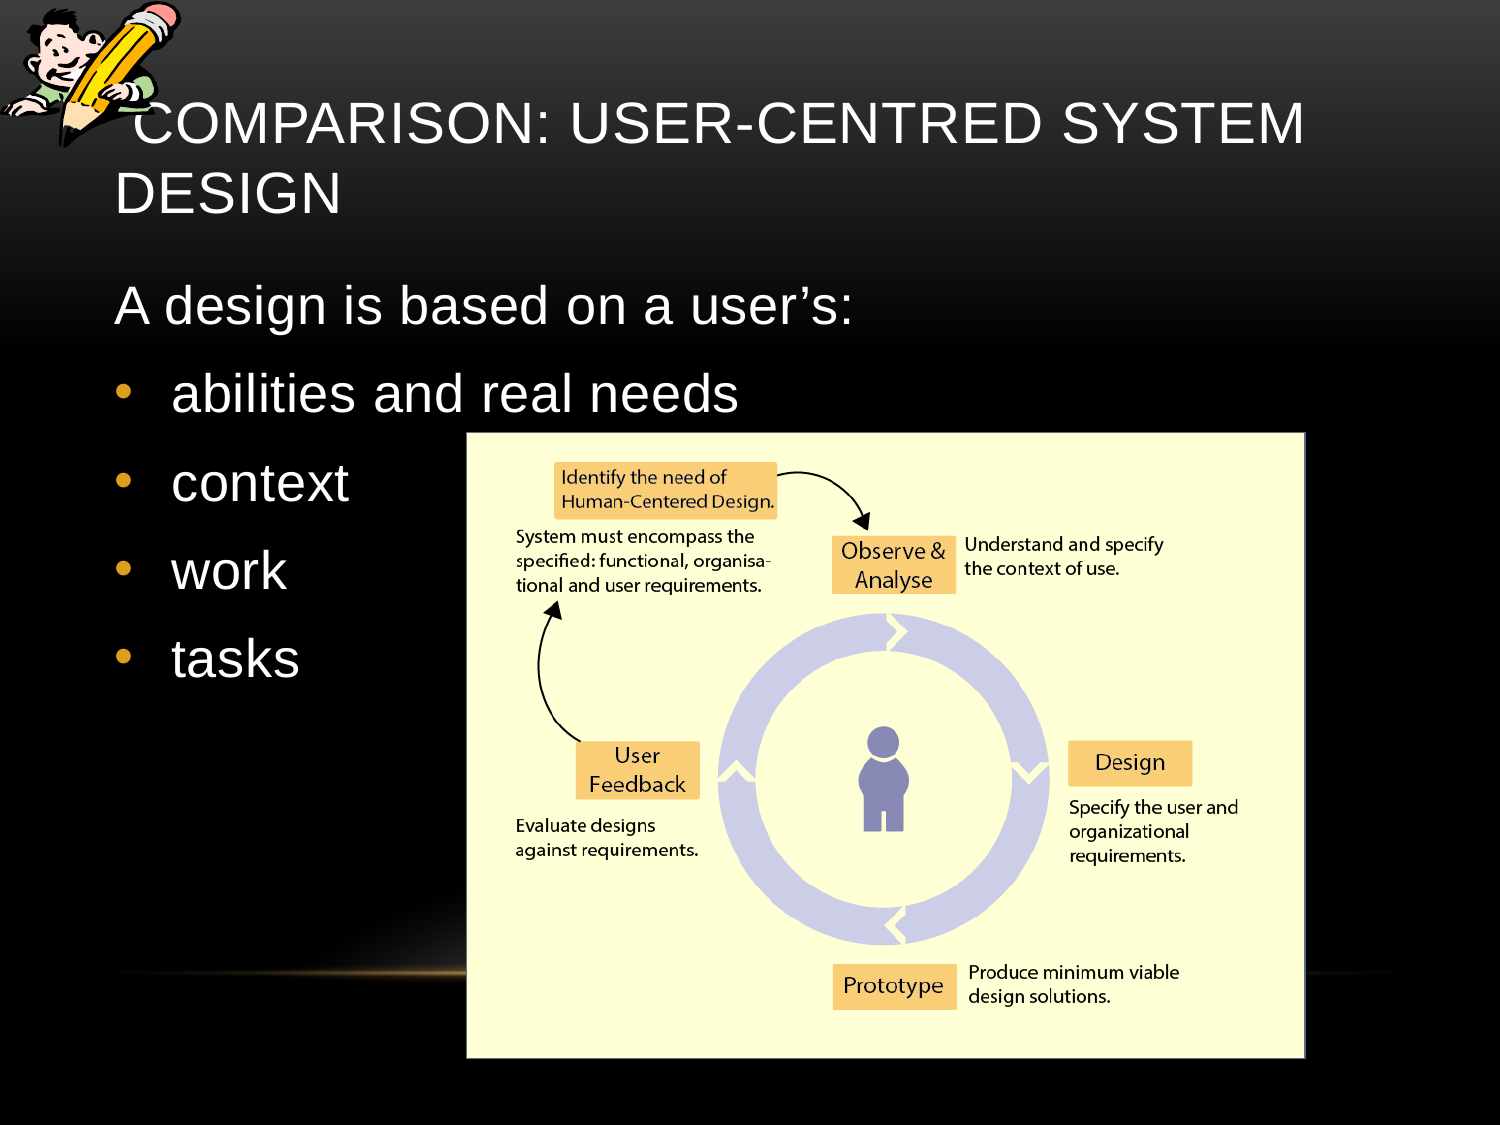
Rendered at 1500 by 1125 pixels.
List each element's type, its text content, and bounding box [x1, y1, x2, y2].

list A design is based on a user’s: abilities and real needs context work tasks [99, 262, 1400, 938]
text_box [1268, 432, 1306, 1059]
title Comparison: User-Centred System Design [99, 45, 1400, 233]
text_box [466, 432, 490, 1059]
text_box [0, 0, 184, 150]
picture [0, 0, 1500, 1125]
